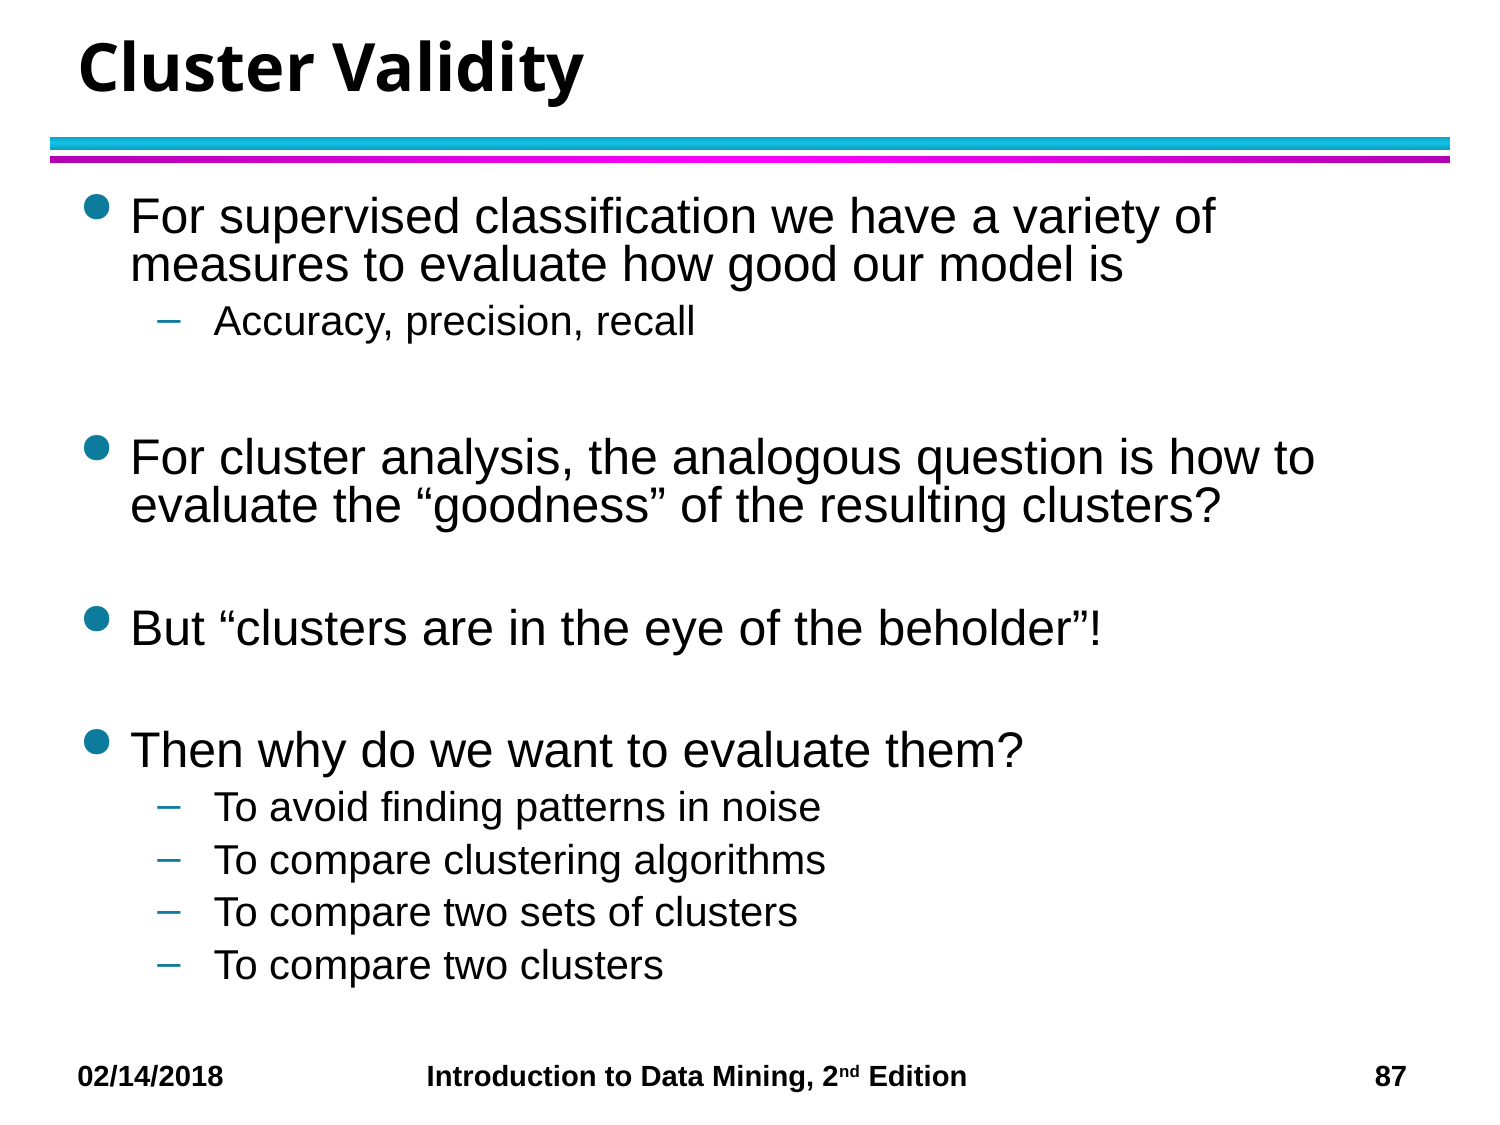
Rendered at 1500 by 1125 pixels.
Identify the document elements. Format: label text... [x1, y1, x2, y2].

list For supervised classification we have a variety of measures to evaluate how good our model is Accuracy, precision, recall For cluster analysis, the analogous question is how to evaluate the “goodness” of the resulting clusters? But “clusters are in the eye of the beholder”! Then why do we want to evaluate them? To avoid finding patterns in noise To compare clustering algorithms To compare two sets of clusters To compare two clusters [67, 187, 1432, 1038]
title Cluster Validity [62, 24, 1421, 113]
